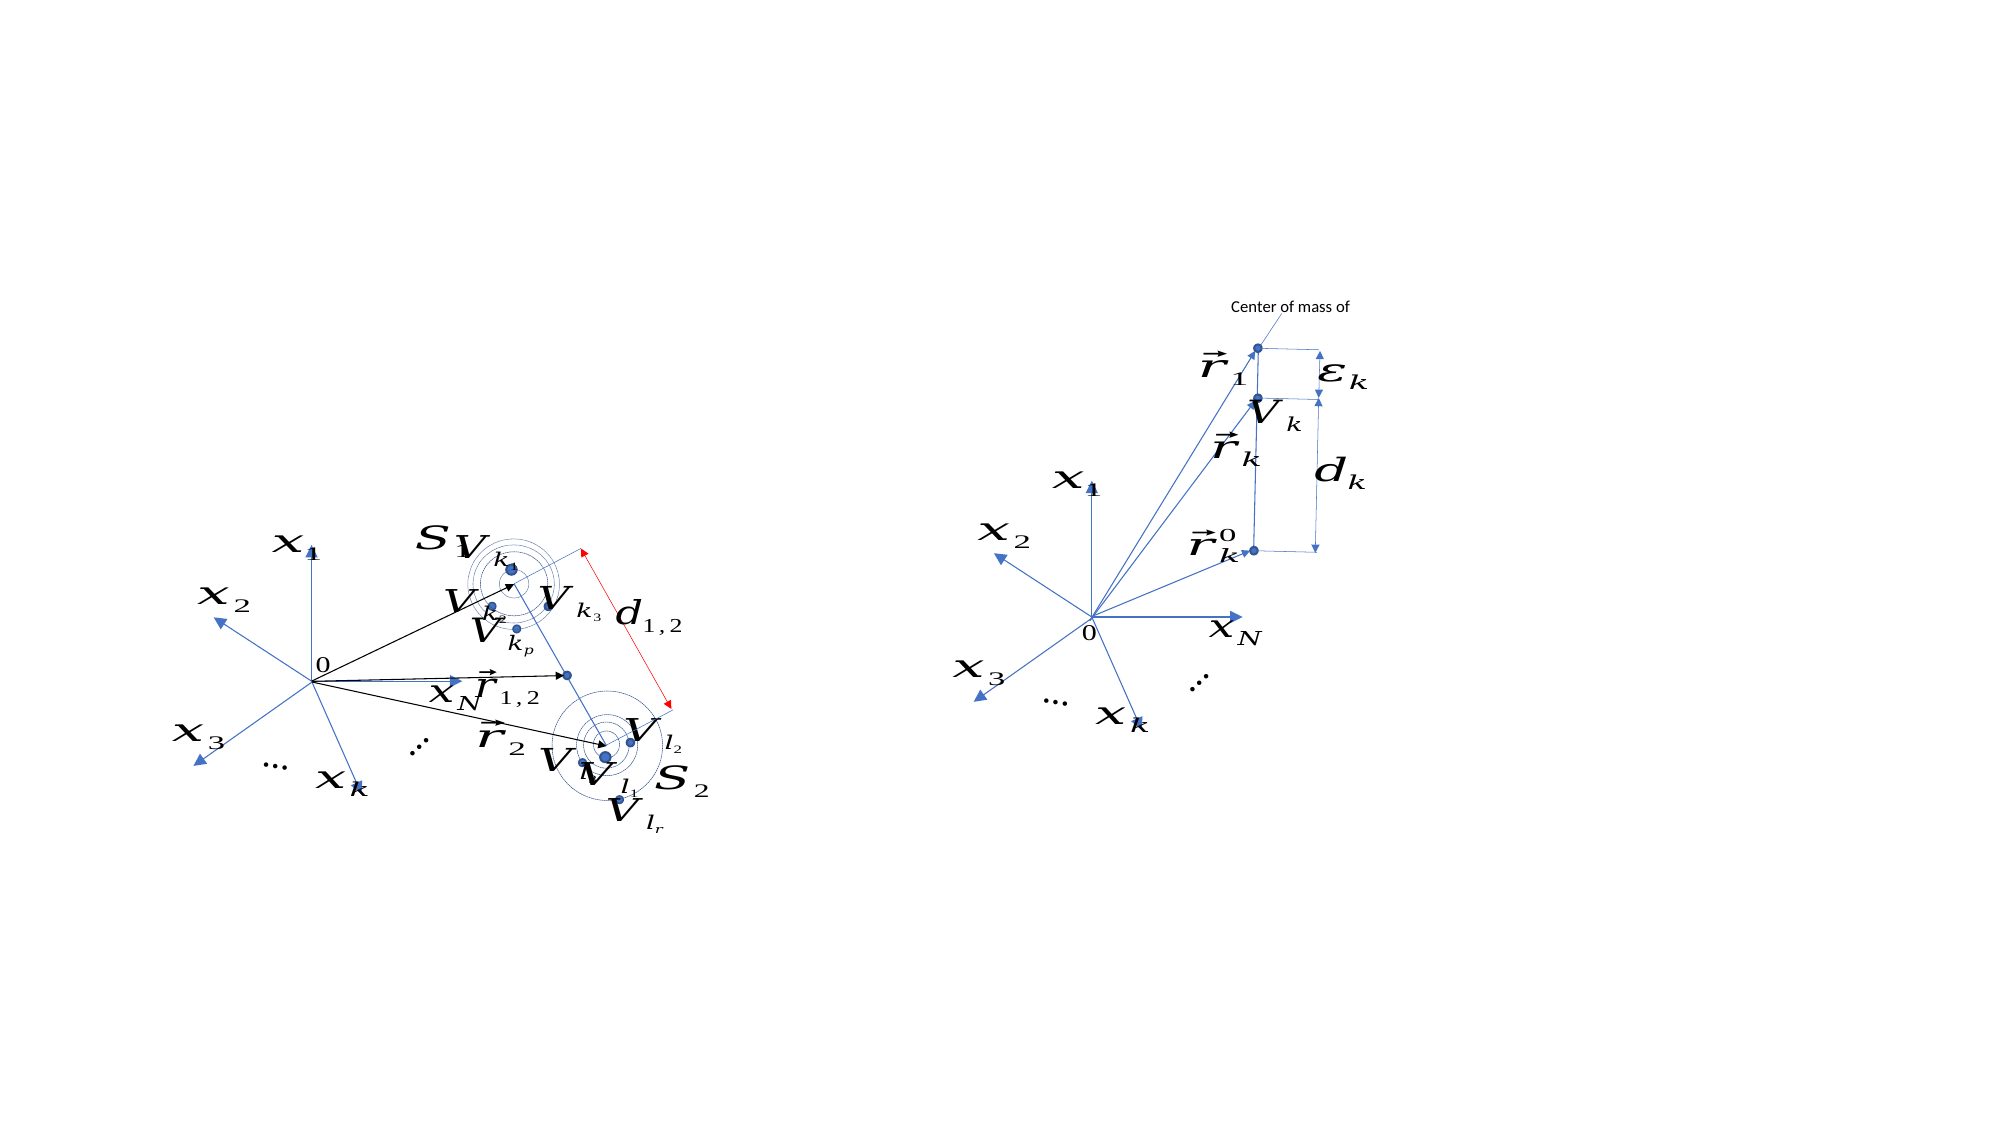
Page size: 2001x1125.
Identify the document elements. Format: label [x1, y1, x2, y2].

text_box [948, 288, 1380, 737]
text_box [168, 521, 710, 837]
